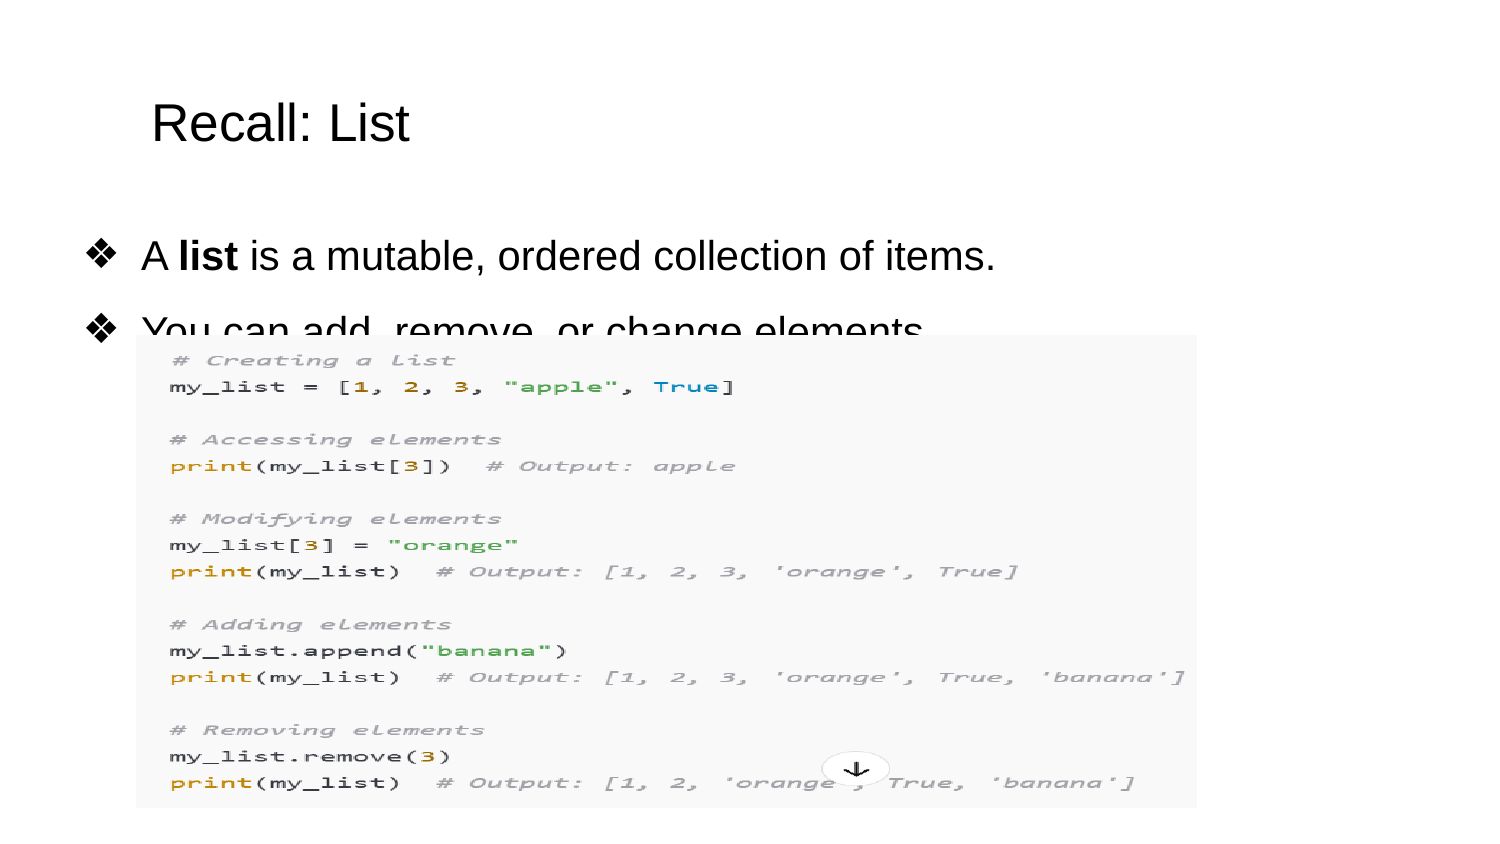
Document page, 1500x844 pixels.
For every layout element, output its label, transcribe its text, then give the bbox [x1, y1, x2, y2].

picture [136, 335, 1197, 808]
list A list is a mutable, ordered collection of items. You can add, remove, or change elements. [51, 189, 1449, 750]
title Recall: List [136, 72, 1449, 167]
